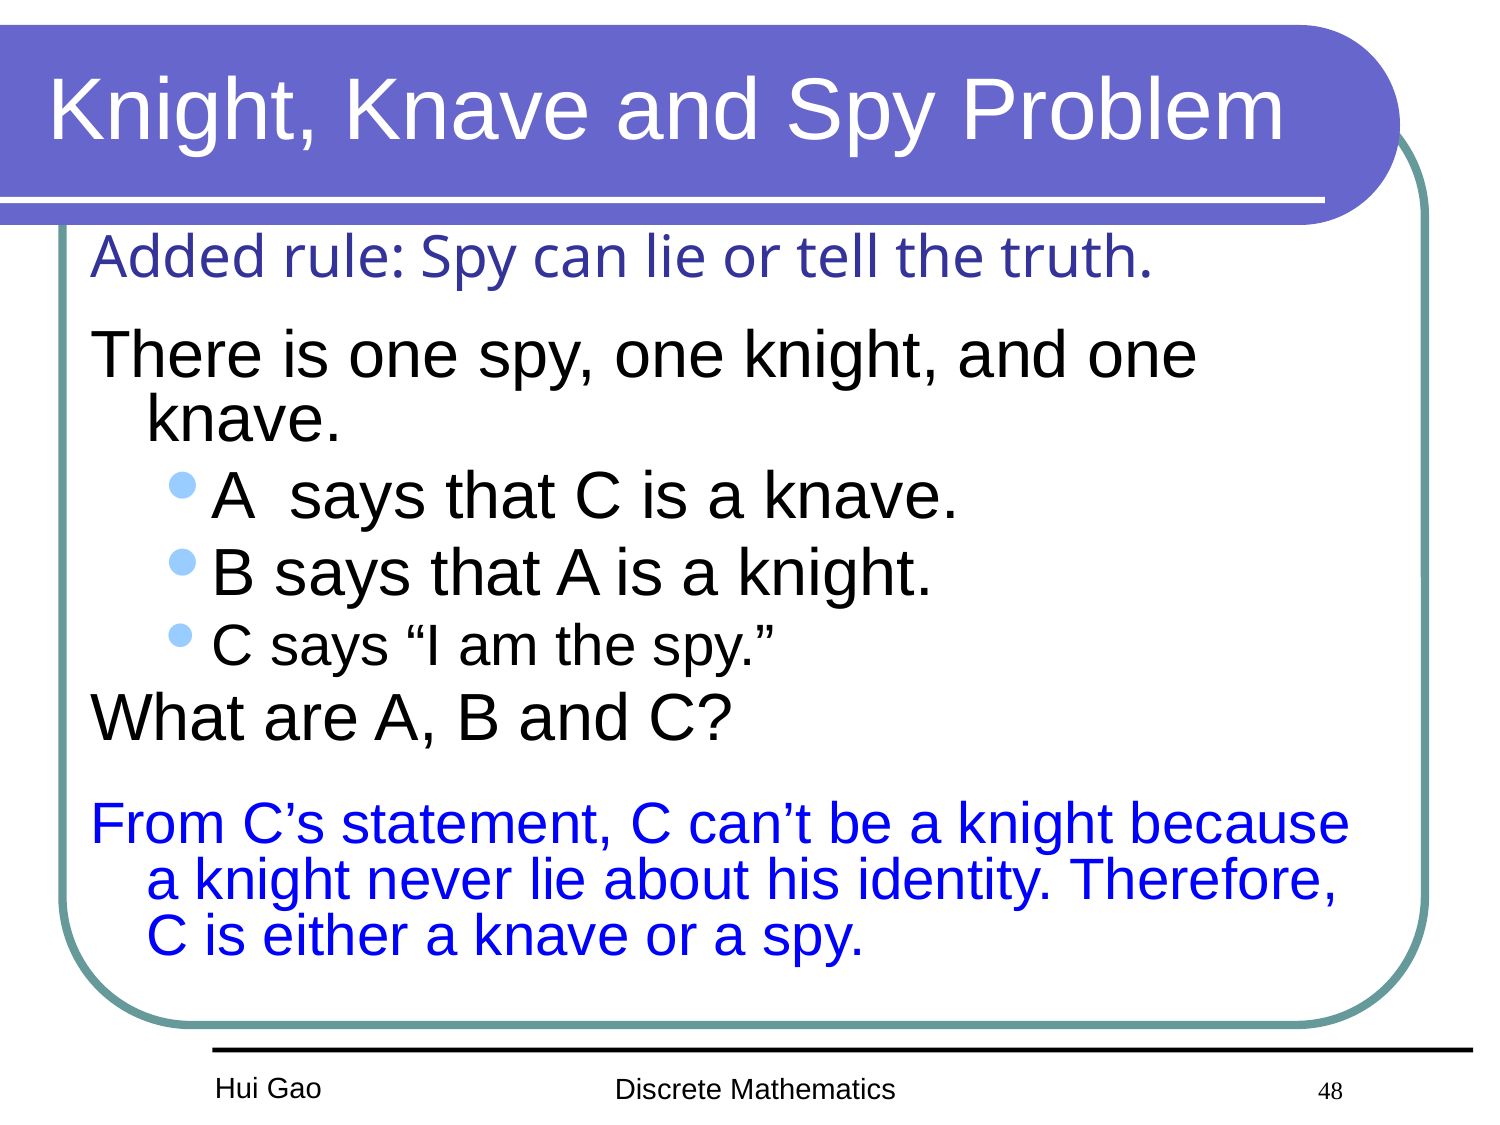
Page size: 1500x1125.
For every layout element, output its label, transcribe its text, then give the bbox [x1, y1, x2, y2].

title Knight, Knave and Spy Problem [31, 37, 1348, 172]
list Added rule: Spy can lie or tell the truth. There is one spy, one knight, and one knave. A says that C is a knave. B says that A is a knight. C says “I am the spy.” What are A, B and C? From C’s statement, C can’t be a knight because a knight never lie about his identity. Therefore, C is either a knave or a spy. [74, 224, 1413, 981]
